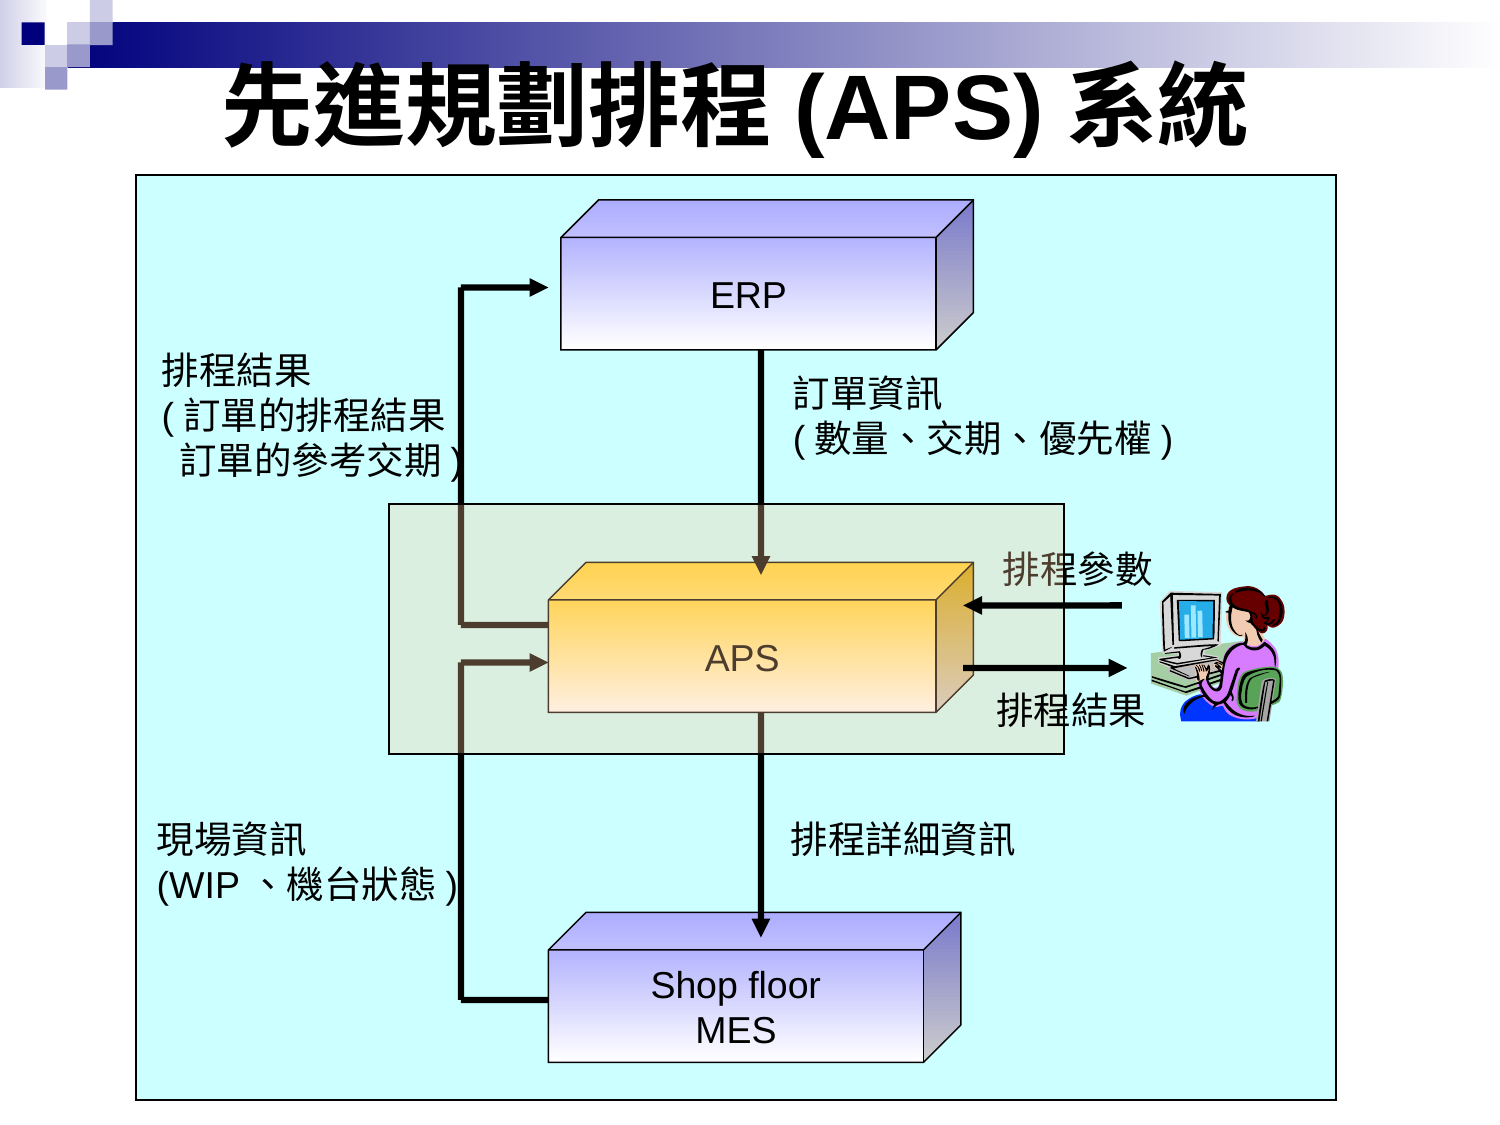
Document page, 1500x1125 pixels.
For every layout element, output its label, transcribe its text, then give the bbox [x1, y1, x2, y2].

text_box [135, 174, 1337, 1101]
text_box 先進規劃排程(APS)系統 [147, 40, 1325, 166]
